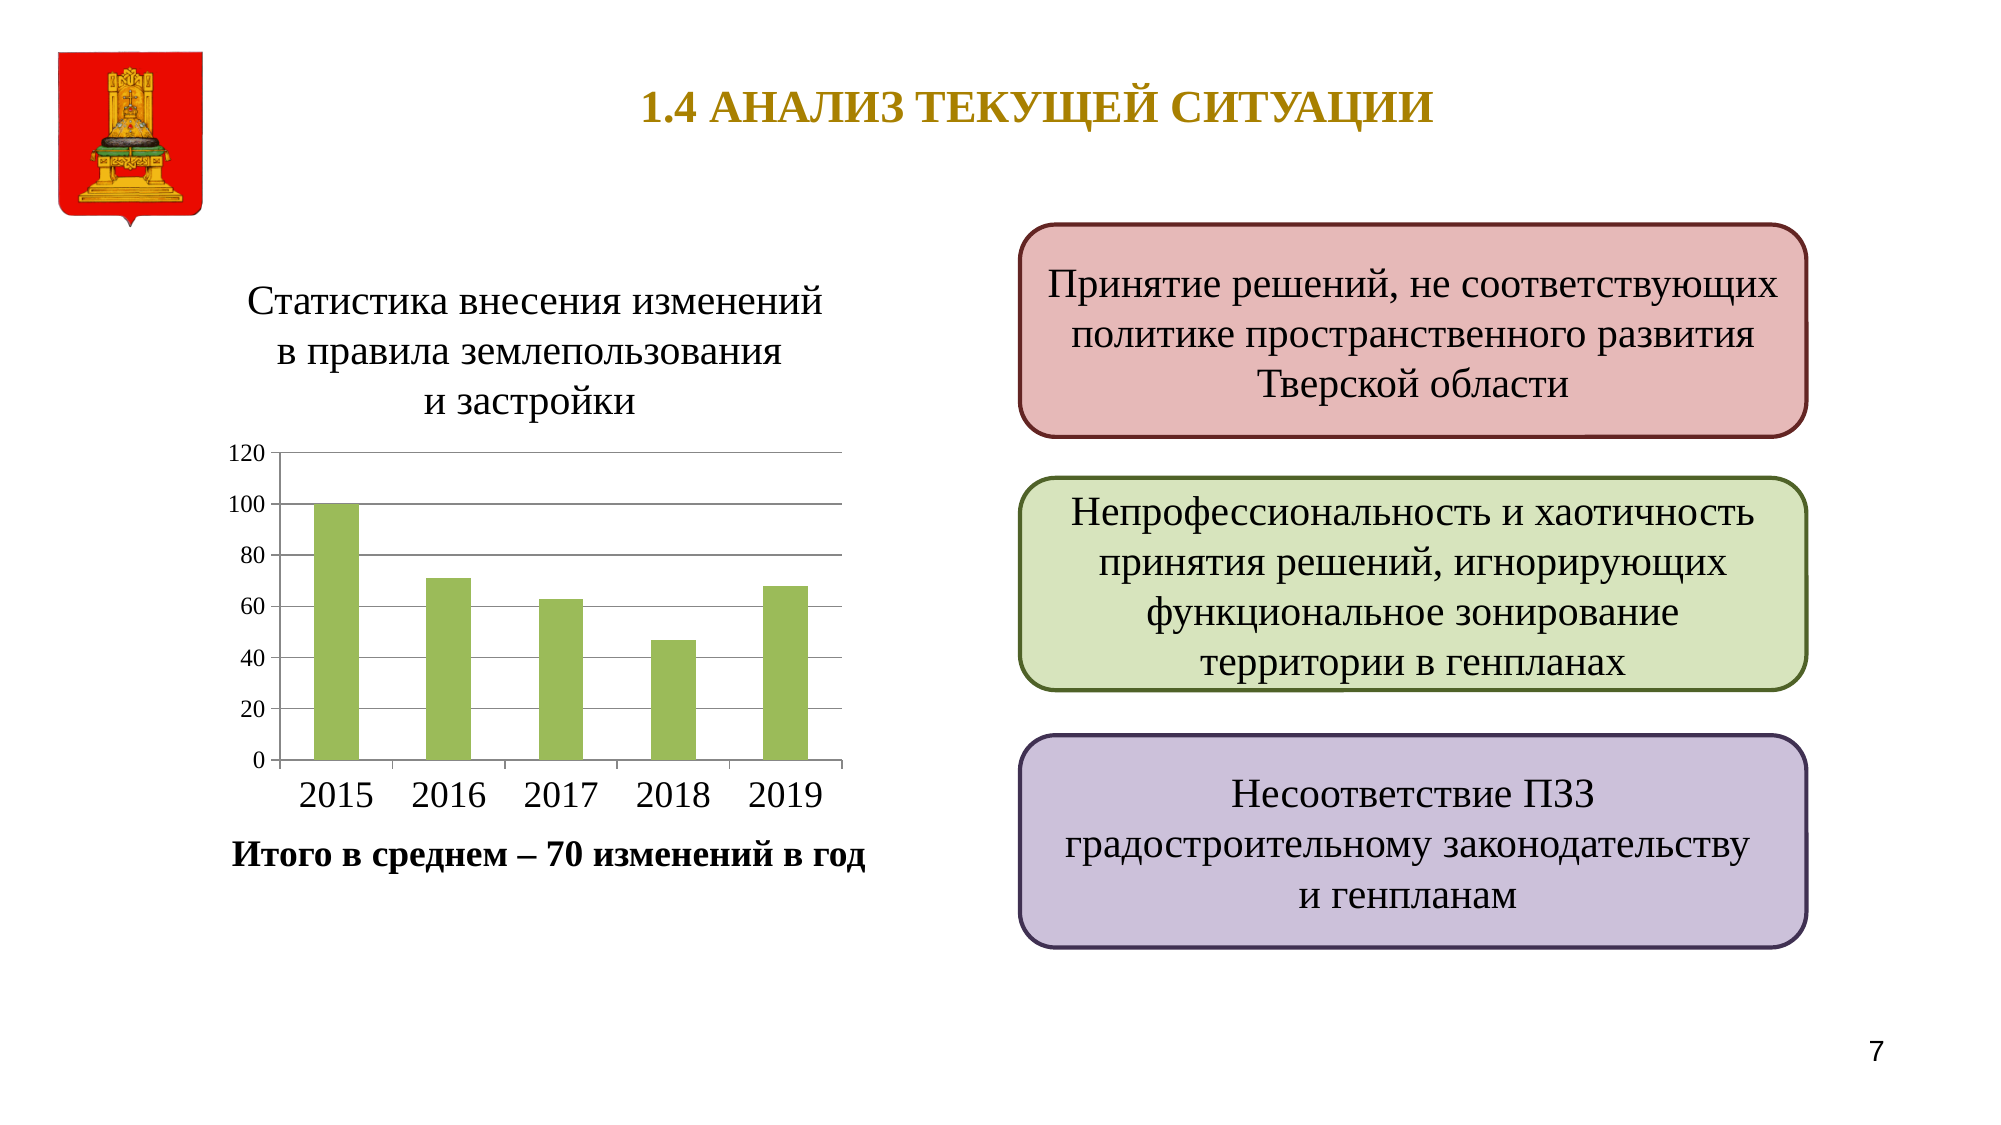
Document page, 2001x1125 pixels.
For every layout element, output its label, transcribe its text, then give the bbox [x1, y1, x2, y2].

text_box Непрофессиональность и хаотичность принятия решений, игнорирующих функциональное зонирование территории в генпланах [1017, 475, 1809, 693]
picture [54, 42, 213, 237]
chart [214, 431, 855, 824]
text_box 1.4 АНАЛИЗ ТЕКУЩЕЙ СИТУАЦИИ [217, 62, 1896, 197]
text_box Несоответствие ПЗЗ градостроительному законодательству и генпланам [1017, 733, 1809, 950]
text_box Итого в среднем – 70 изменений в год [143, 821, 955, 881]
text_box Принятие решений, не соответствующих политике пространственного развития Тверской области [1017, 222, 1809, 439]
text_box Статистика внесения изменений в правила землепользования и застройки [229, 265, 840, 429]
slide_number 7 [1433, 1024, 1901, 1103]
